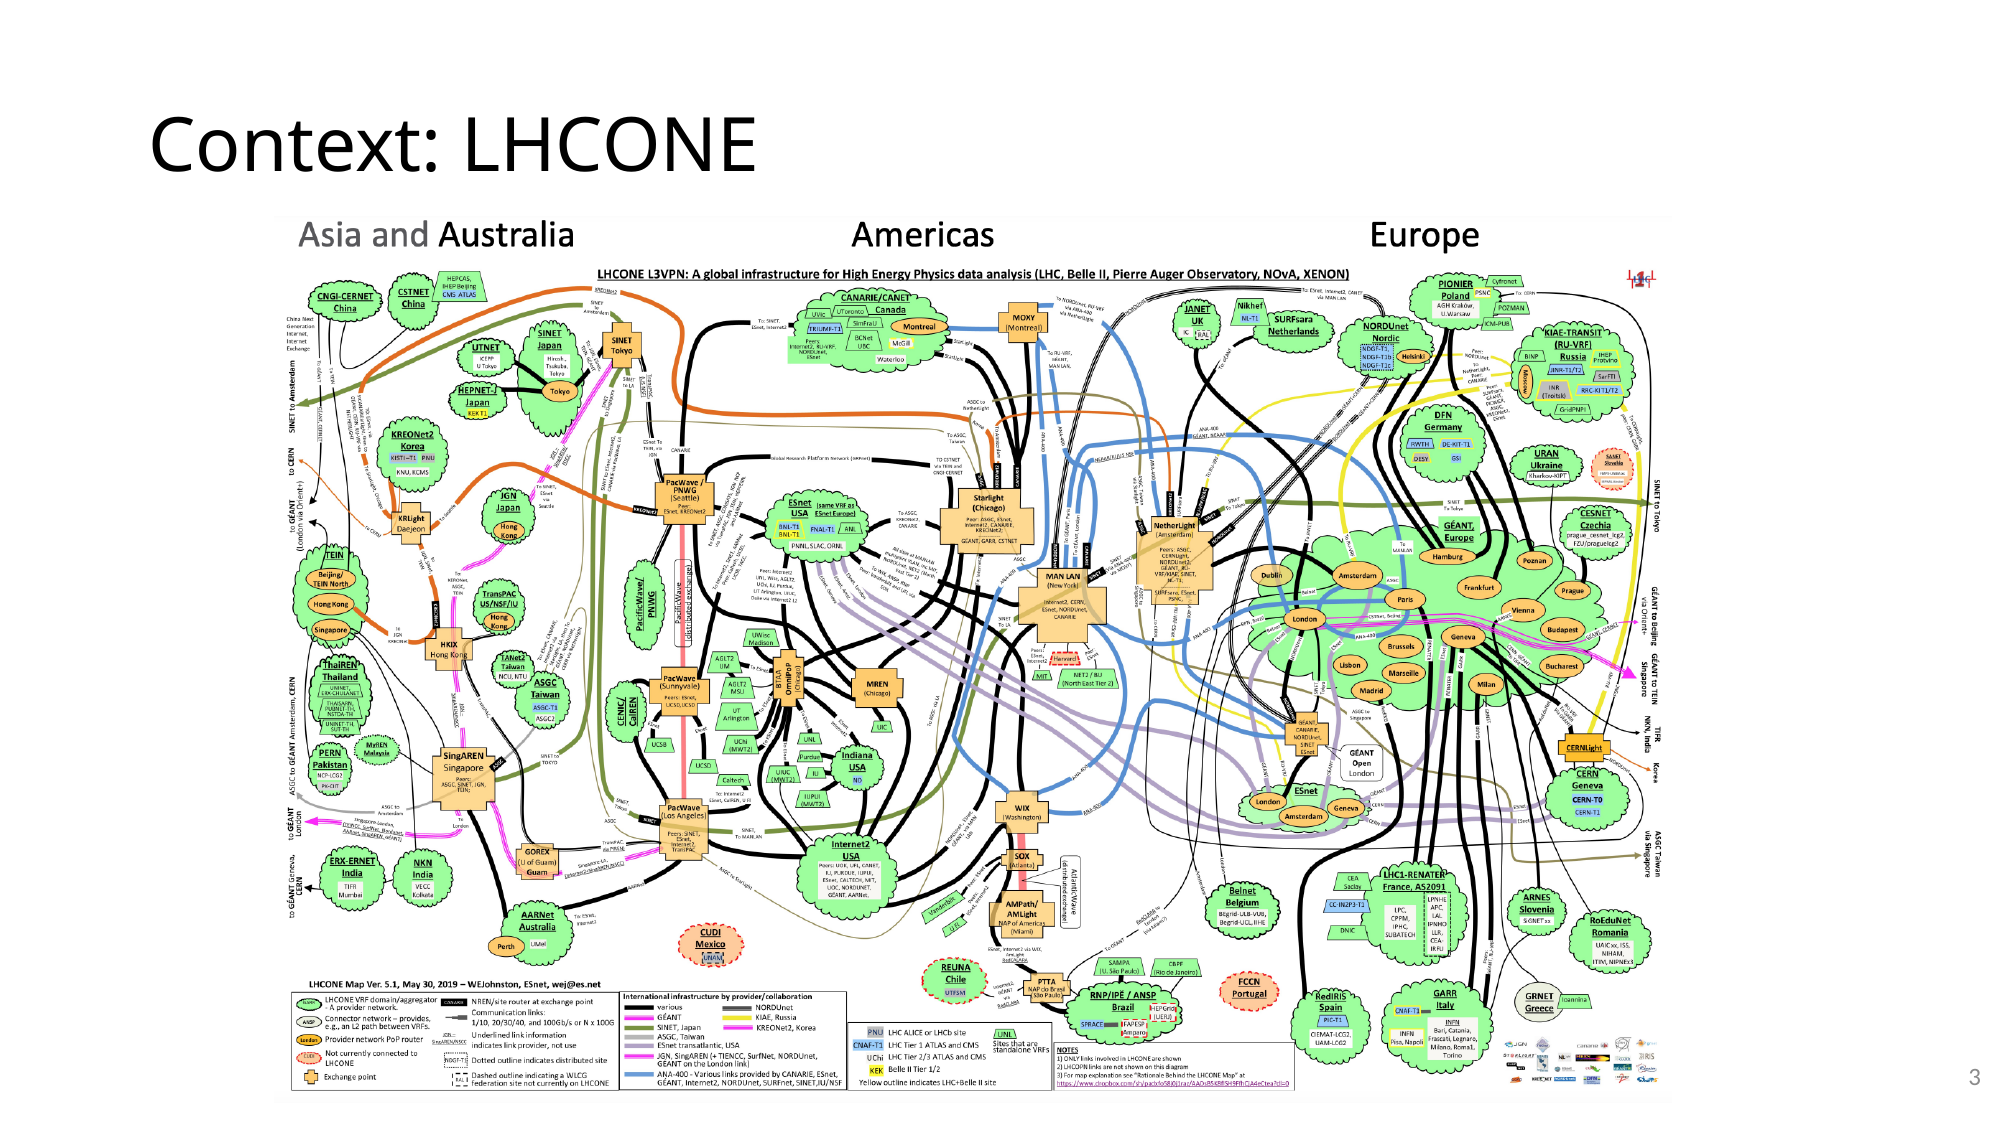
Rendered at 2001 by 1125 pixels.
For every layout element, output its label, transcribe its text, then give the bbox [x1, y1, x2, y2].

picture [274, 216, 1672, 1104]
slide_number 3 [1876, 1032, 1996, 1119]
title Context: LHCONE [133, 38, 1859, 257]
